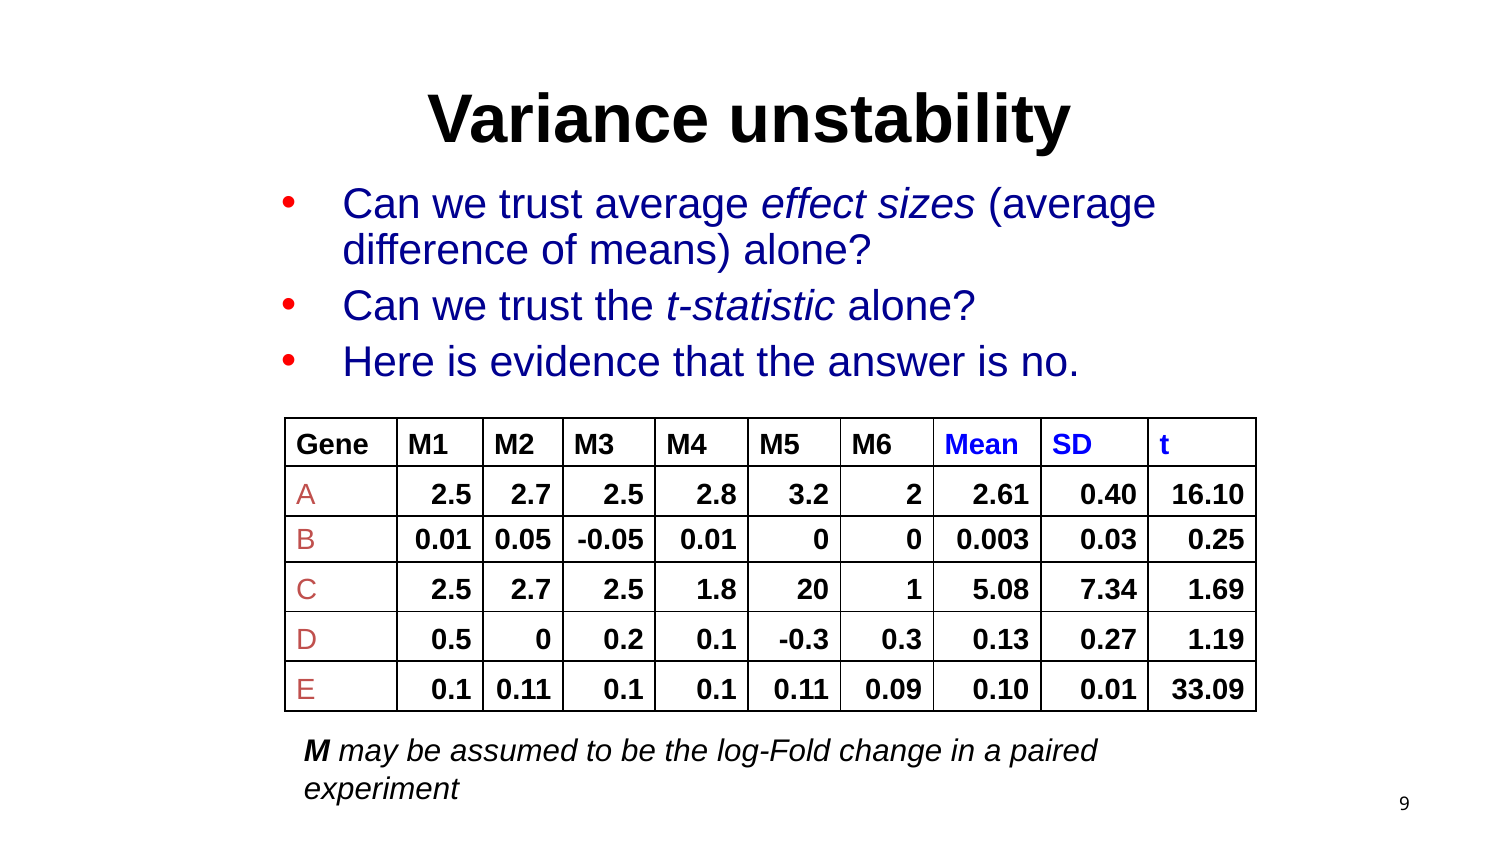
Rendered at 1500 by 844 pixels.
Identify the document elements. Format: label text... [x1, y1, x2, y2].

table_cell C [286, 563, 396, 611]
table_cell 2.61 [934, 467, 1040, 515]
table_cell 0.40 [1042, 467, 1147, 515]
table_cell 2.5 [398, 467, 482, 515]
table_header M3 [564, 419, 654, 465]
table_cell 0.003 [934, 517, 1040, 561]
table_cell E [286, 662, 396, 710]
table_cell 2.5 [564, 467, 654, 515]
table_cell 0.11 [749, 662, 840, 710]
table_cell 0.01 [398, 517, 482, 561]
table_header M1 [398, 419, 482, 465]
table_cell 1.19 [1149, 612, 1255, 660]
table_cell 0 [484, 612, 562, 660]
table_cell 2 [841, 467, 933, 515]
slide_number 9 [1074, 782, 1425, 827]
table_cell 1.8 [656, 563, 747, 611]
table_cell 0.01 [1042, 662, 1147, 710]
table_cell 0 [749, 517, 840, 561]
table_cell 0.1 [564, 662, 654, 710]
table_cell 1.69 [1149, 563, 1255, 611]
table_cell 5.08 [934, 563, 1040, 611]
table_cell -0.05 [564, 517, 654, 561]
table_cell 3.2 [749, 467, 840, 515]
table_cell 0.03 [1042, 517, 1147, 561]
table_cell -0.3 [749, 612, 840, 660]
table_cell 0.1 [656, 662, 747, 710]
table_cell 0.10 [934, 662, 1040, 710]
table_header Mean [934, 419, 1040, 465]
table_cell 2.8 [656, 467, 747, 515]
table_cell 0.05 [484, 517, 562, 561]
table_cell 0.27 [1042, 612, 1147, 660]
table_cell 0.1 [656, 612, 747, 660]
table_cell 0.3 [841, 612, 933, 660]
table_cell 0.01 [656, 517, 747, 561]
list Can we trust average effect sizes (average difference of means) alone? Can we trust the t-statistic alone? Here is evidence that the answer is no. [253, 173, 1280, 396]
table_cell A [286, 467, 396, 515]
table_cell 2.5 [398, 563, 482, 611]
table_cell 20 [749, 563, 840, 611]
title Variance unstability [75, 56, 1425, 174]
table_cell 33.09 [1149, 662, 1255, 710]
table_cell 1 [841, 563, 933, 611]
text_box M may be assumed to be the log-Fold change in a paired experiment [289, 723, 1274, 813]
table_header SD [1042, 419, 1147, 465]
table_header M6 [841, 419, 933, 465]
table_cell 16.10 [1149, 467, 1255, 515]
table_header Gene [286, 419, 396, 465]
table_cell 0 [841, 517, 933, 561]
table_cell 0.2 [564, 612, 654, 660]
table_header t [1149, 419, 1255, 465]
table_cell B [286, 517, 396, 561]
table_cell 2.5 [564, 563, 654, 611]
table_cell 0.1 [398, 662, 482, 710]
table_cell D [286, 612, 396, 660]
table_cell 2.7 [484, 563, 562, 611]
table_cell 0.5 [398, 612, 482, 660]
table_cell 2.7 [484, 467, 562, 515]
table_cell 0.25 [1149, 517, 1255, 561]
table_cell 7.34 [1042, 563, 1147, 611]
table_header M2 [484, 419, 562, 465]
table_cell 0.09 [841, 662, 933, 710]
table_header M5 [749, 419, 840, 465]
table_cell 0.13 [934, 612, 1040, 660]
table_cell 0.11 [484, 662, 562, 710]
table_header M4 [656, 419, 747, 465]
